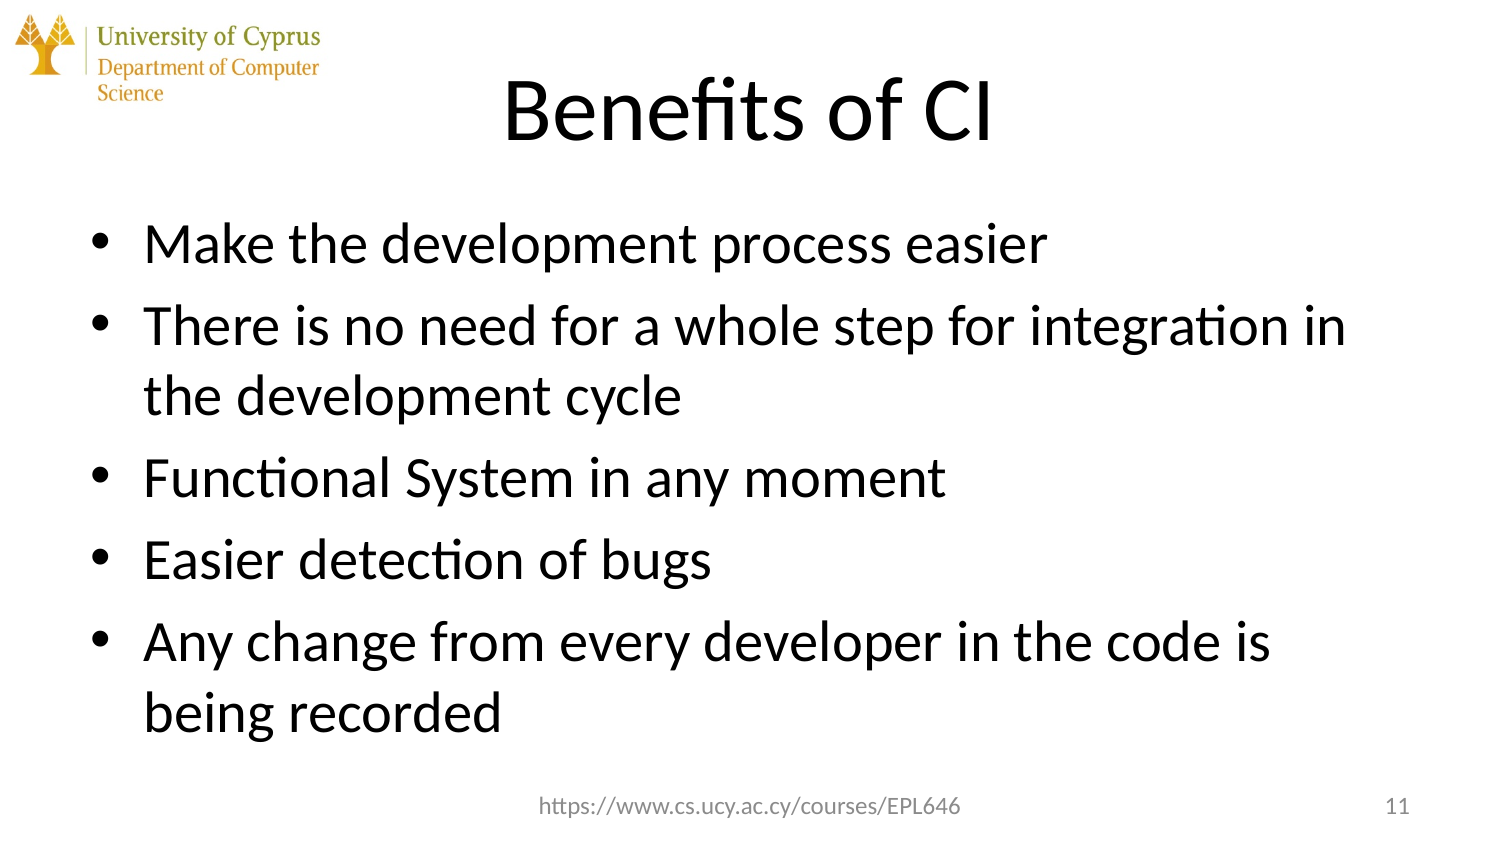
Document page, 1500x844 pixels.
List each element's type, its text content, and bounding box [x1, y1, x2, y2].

slide_number 11 [1074, 782, 1425, 827]
picture [0, 0, 340, 131]
list Make the development process easier There is no need for a whole step for integration in the development cycle Functional System in any moment Easier detection of bugs Any change from every developer in the code is being recorded [75, 196, 1425, 754]
title Benefits of CI [75, 33, 1425, 175]
footer https://www.cs.ucy.ac.cy/courses/EPL646 [512, 782, 988, 827]
